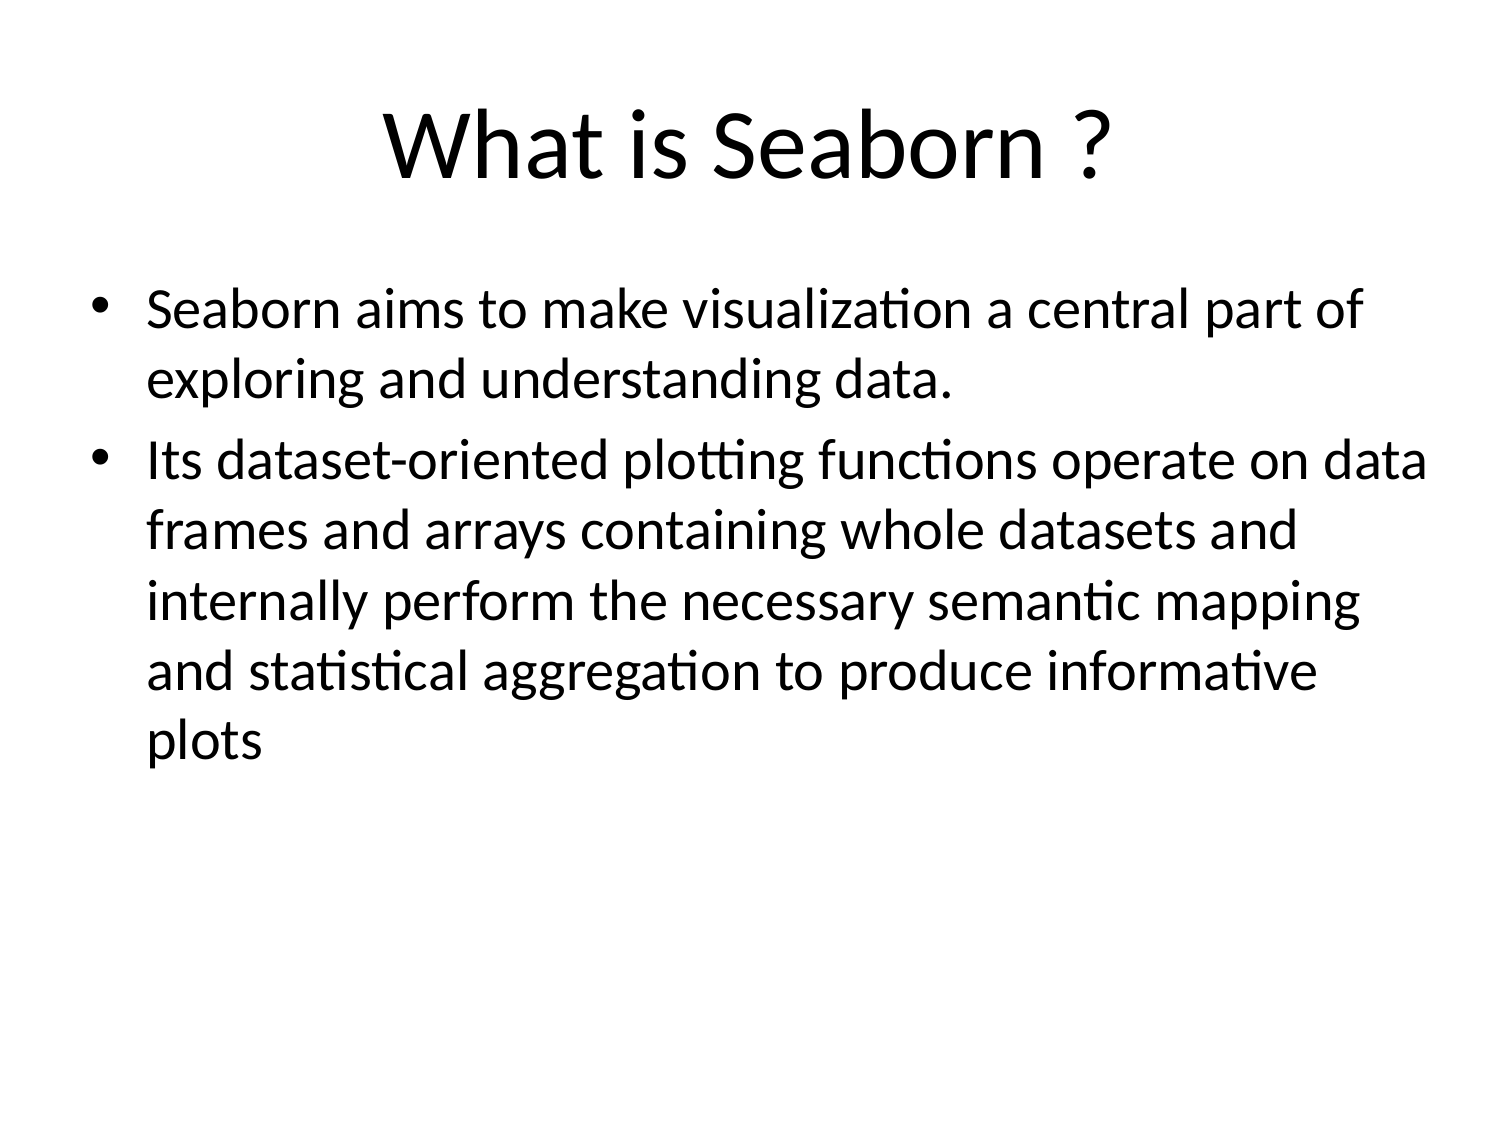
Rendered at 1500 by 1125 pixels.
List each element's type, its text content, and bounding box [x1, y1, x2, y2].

list Seaborn aims to make visualization a central part of exploring and understanding data. Its dataset-oriented plotting functions operate on data frames and arrays containing whole datasets and internally perform the necessary semantic mapping and statistical aggregation to produce informative plots [75, 262, 1459, 1083]
title What is Seaborn ? [75, 45, 1425, 233]
